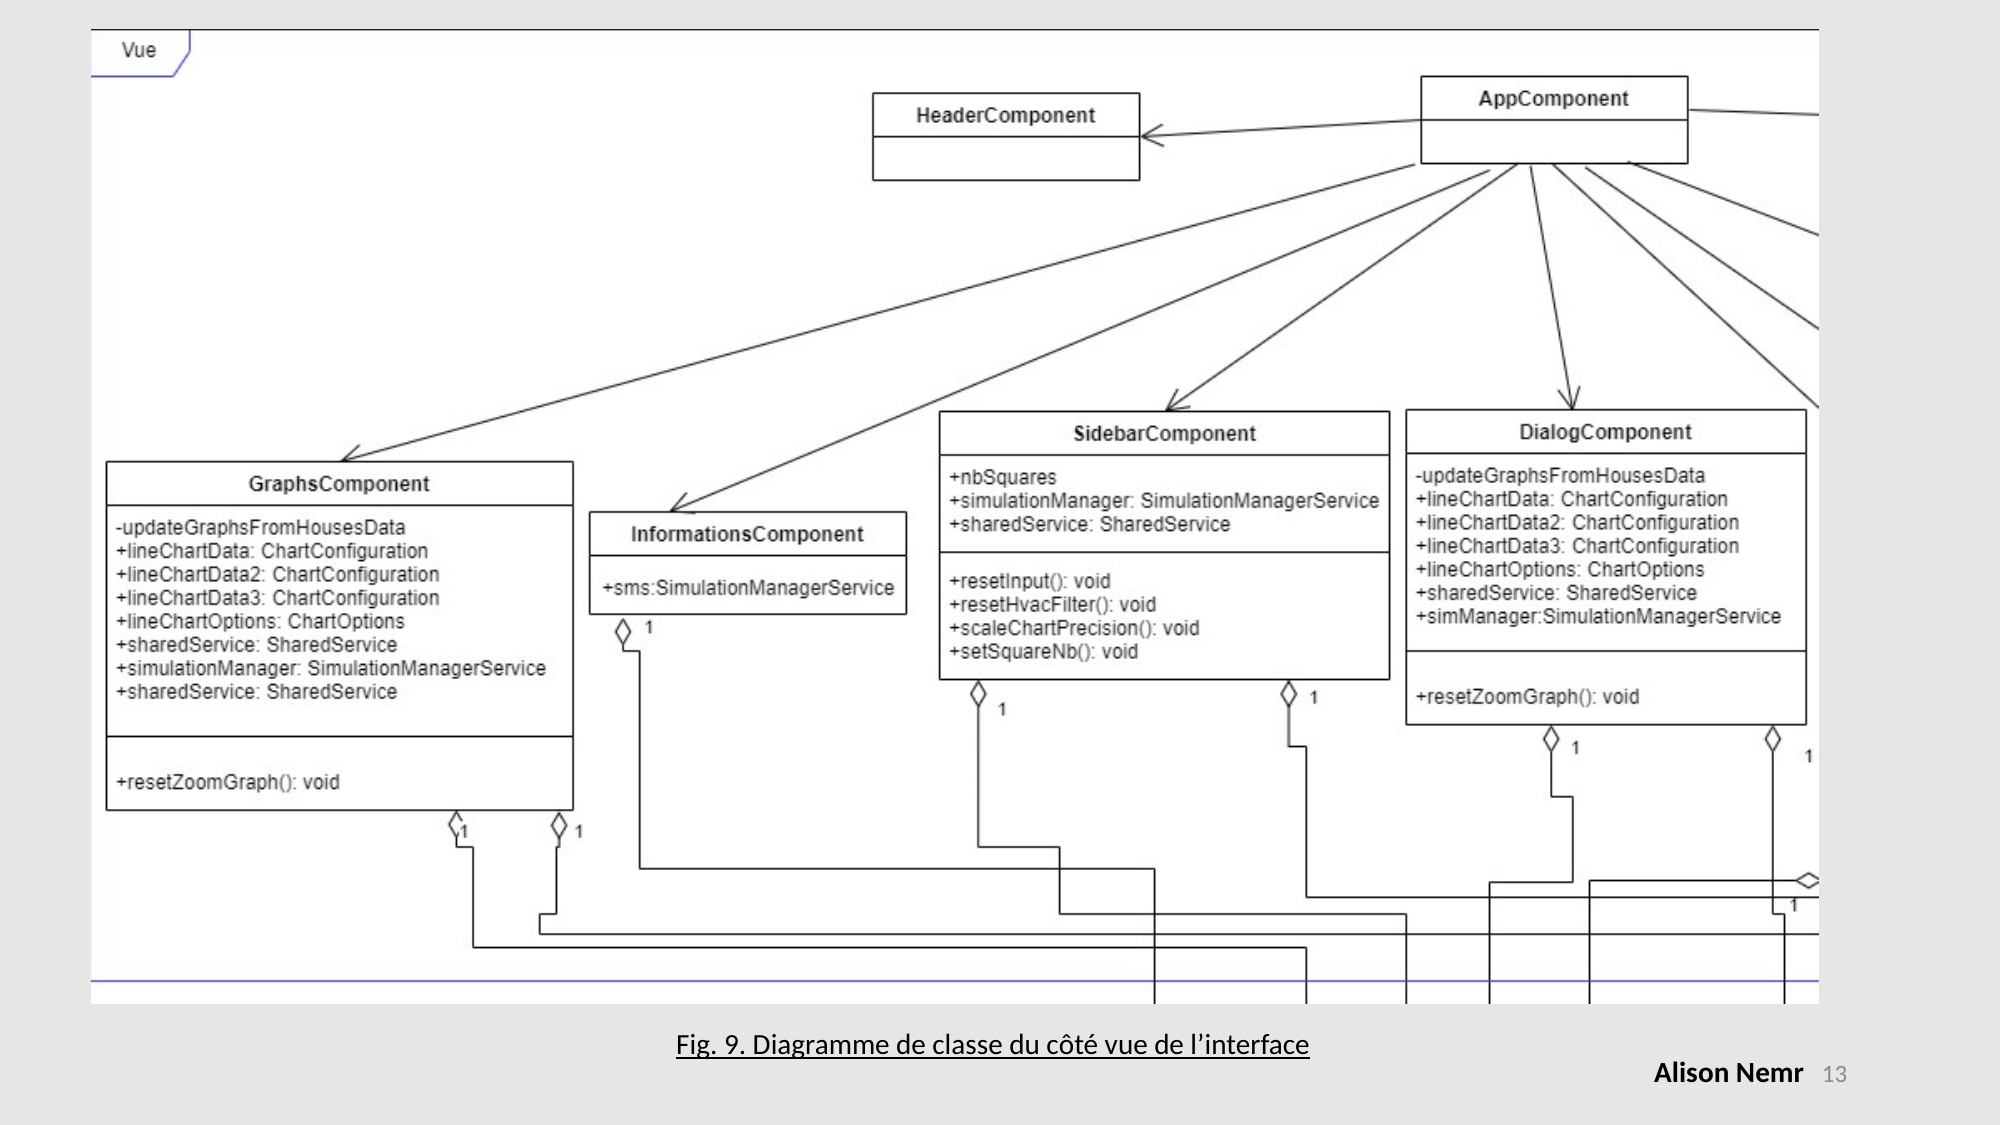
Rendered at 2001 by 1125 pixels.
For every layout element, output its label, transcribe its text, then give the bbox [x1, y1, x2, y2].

text_box Fig. 9. Diagramme de classe du côté vue de l’interface [661, 1018, 1326, 1068]
picture [91, 29, 1819, 1004]
slide_number 13 [1412, 1042, 1863, 1103]
text_box Alison Nemr [1639, 1045, 1820, 1096]
